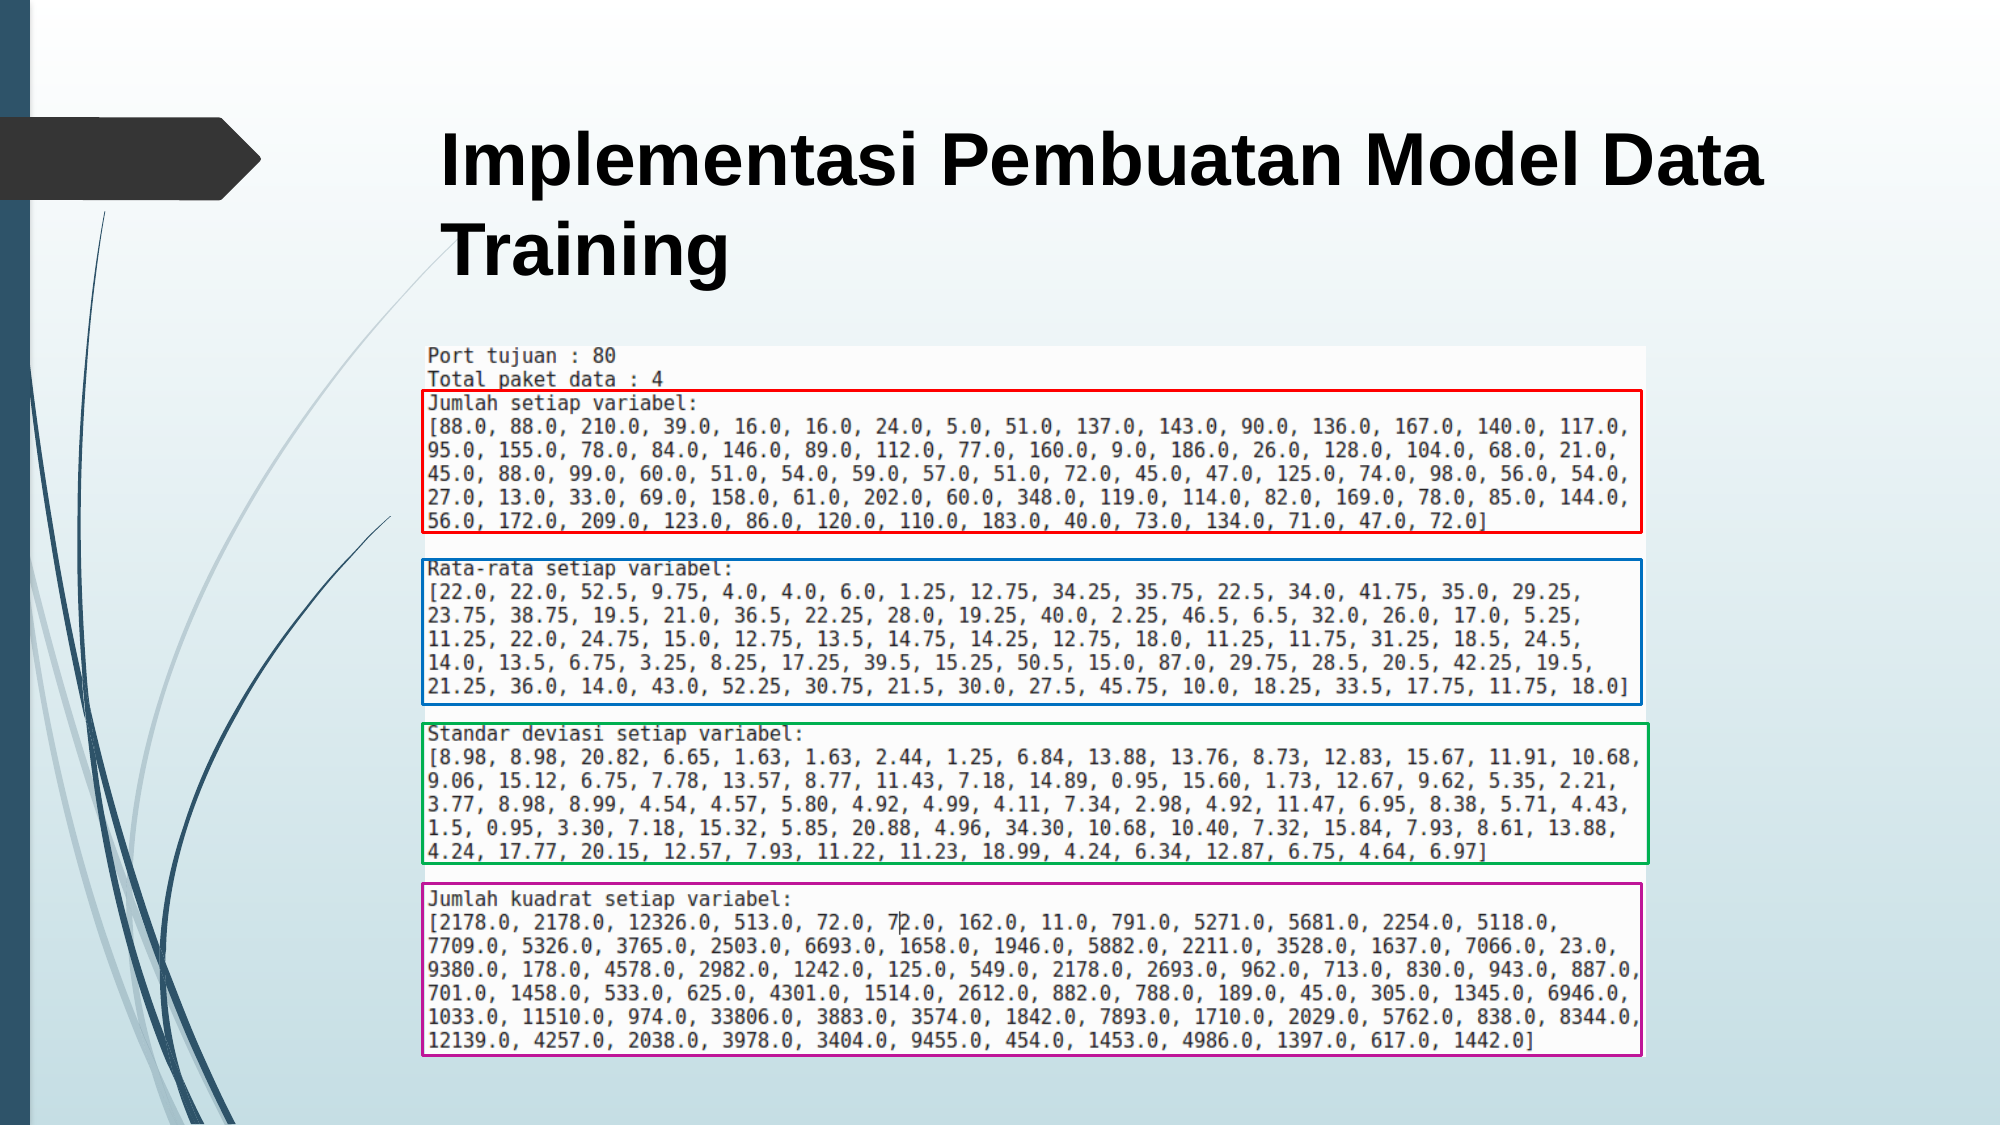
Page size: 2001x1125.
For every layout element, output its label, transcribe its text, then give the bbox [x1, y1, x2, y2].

title Implementasi Pembuatan Model Data Training [425, 102, 1888, 313]
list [425, 346, 1646, 1057]
